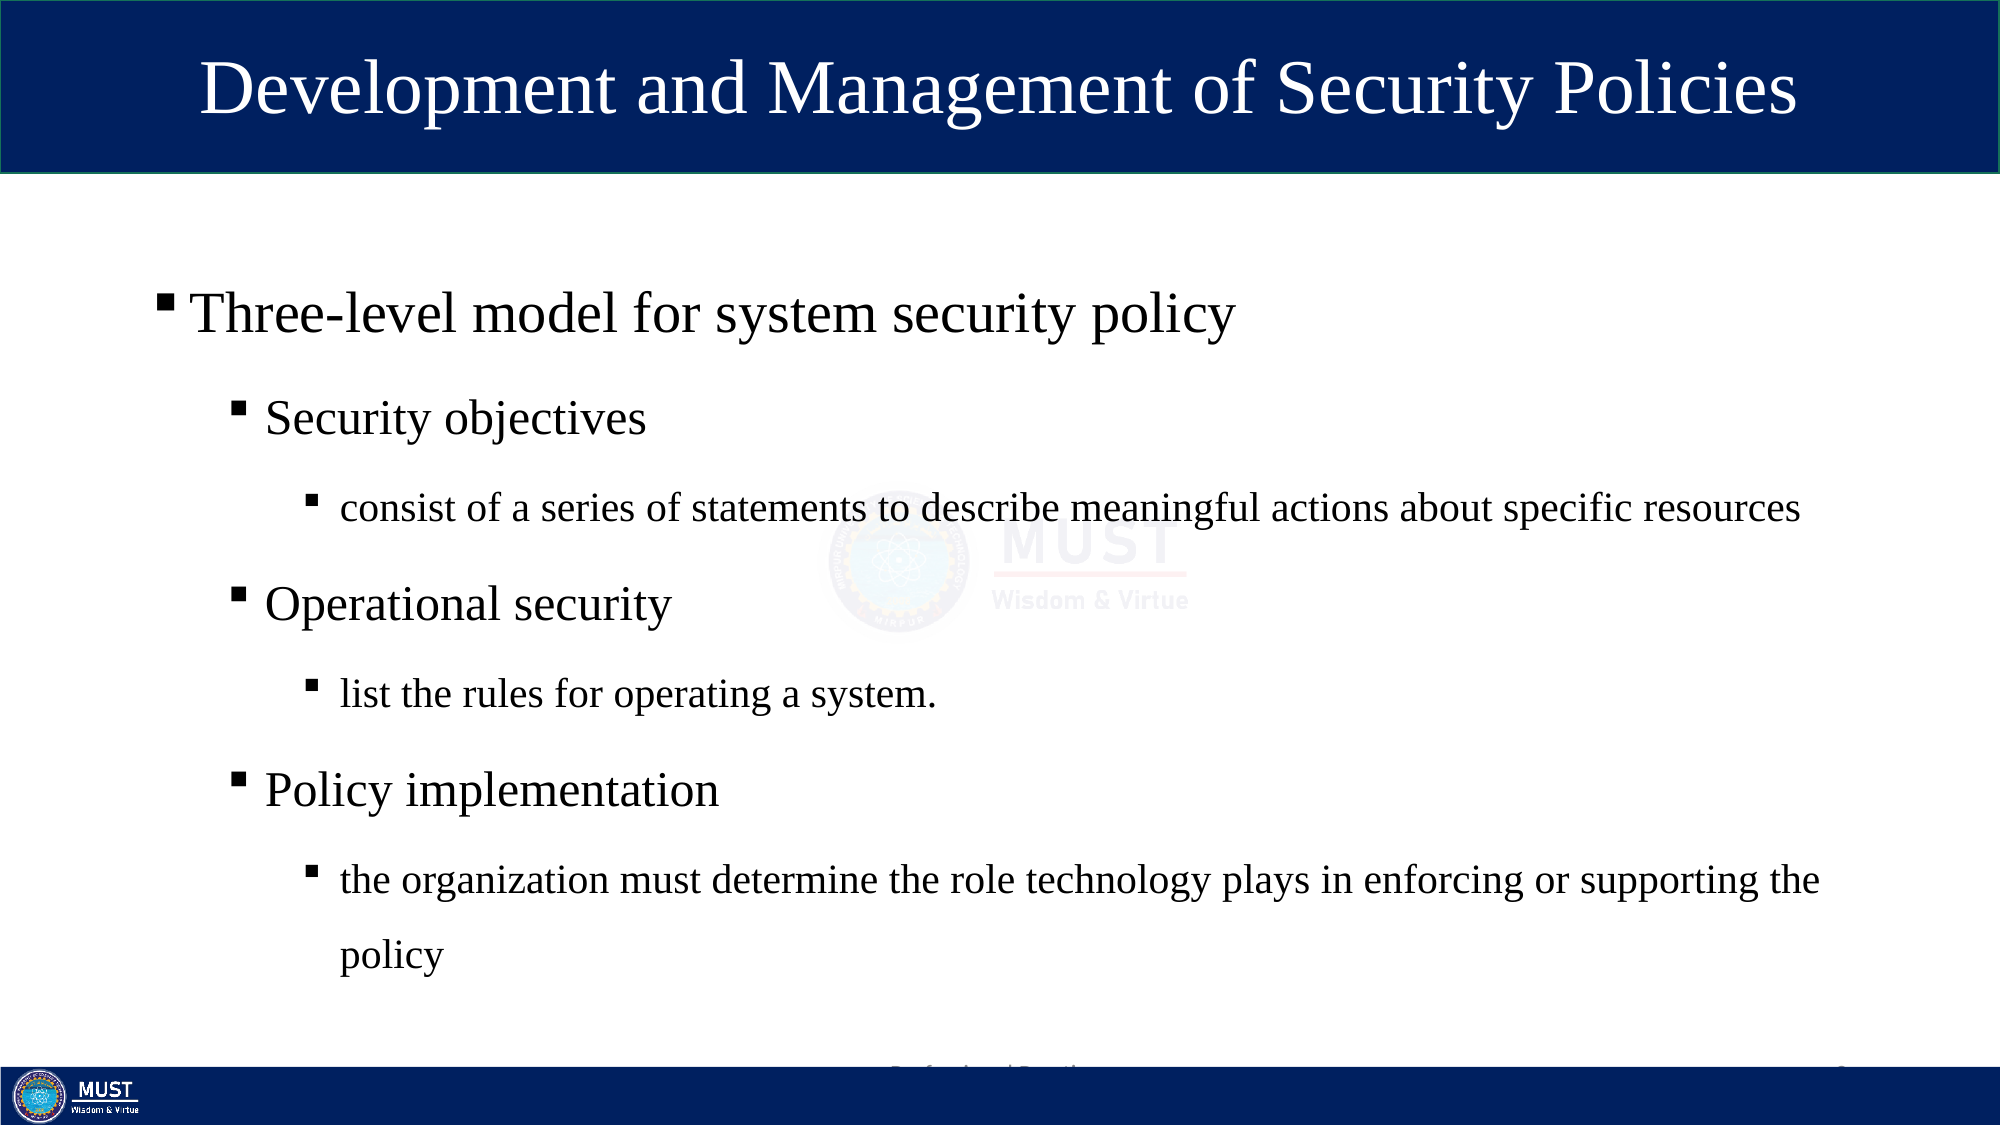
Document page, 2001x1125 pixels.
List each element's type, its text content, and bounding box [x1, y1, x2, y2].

slide_number 9 [1412, 1042, 1863, 1103]
title Development and Management of Security Policies [137, 2, 1863, 176]
text_box [139, 1066, 2000, 1125]
picture [9, 1066, 139, 1125]
list Three-level model for system security policy Security objectives consist of a series of statements to describe meaningful actions about specific resources Operational security list the rules for operating a system. Policy implementation the organization must determine the role technology plays in enforcing or supporting the policy [137, 231, 1863, 946]
footer Professional Practices [662, 1042, 1338, 1103]
text_box [0, 0, 2000, 174]
text_box [0, 1066, 9, 1125]
